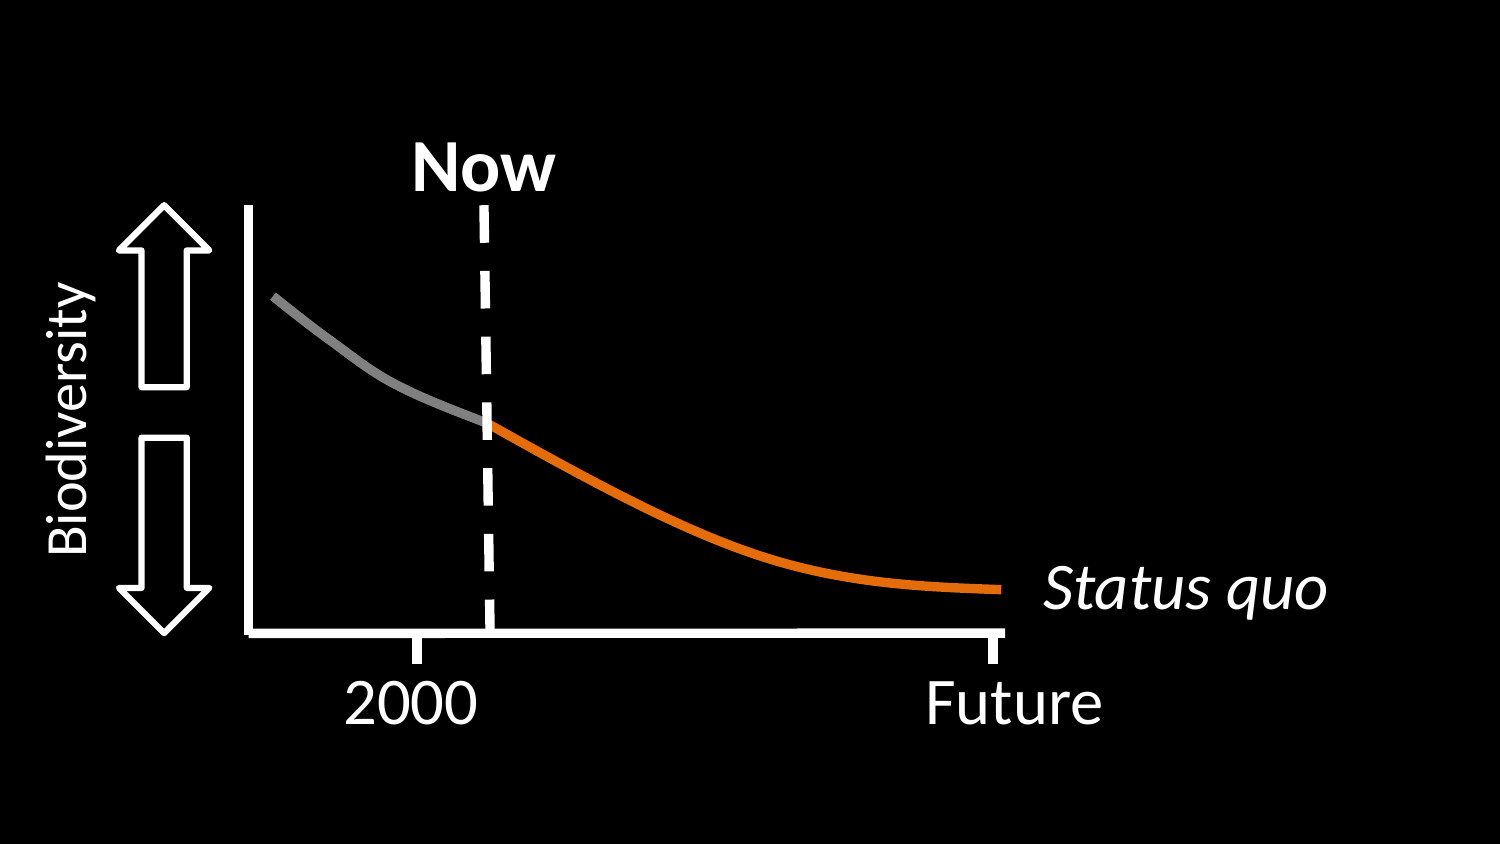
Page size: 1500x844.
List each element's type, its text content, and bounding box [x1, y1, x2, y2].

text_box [483, 204, 491, 635]
text_box Future [910, 650, 1119, 746]
text_box Biodiversity [21, 267, 106, 573]
text_box 2000 [328, 650, 494, 746]
text_box Status quo [1028, 535, 1345, 631]
text_box [116, 203, 212, 390]
text_box [271, 294, 478, 422]
text_box [495, 425, 1002, 592]
text_box [117, 435, 212, 636]
text_box Now [396, 108, 572, 214]
